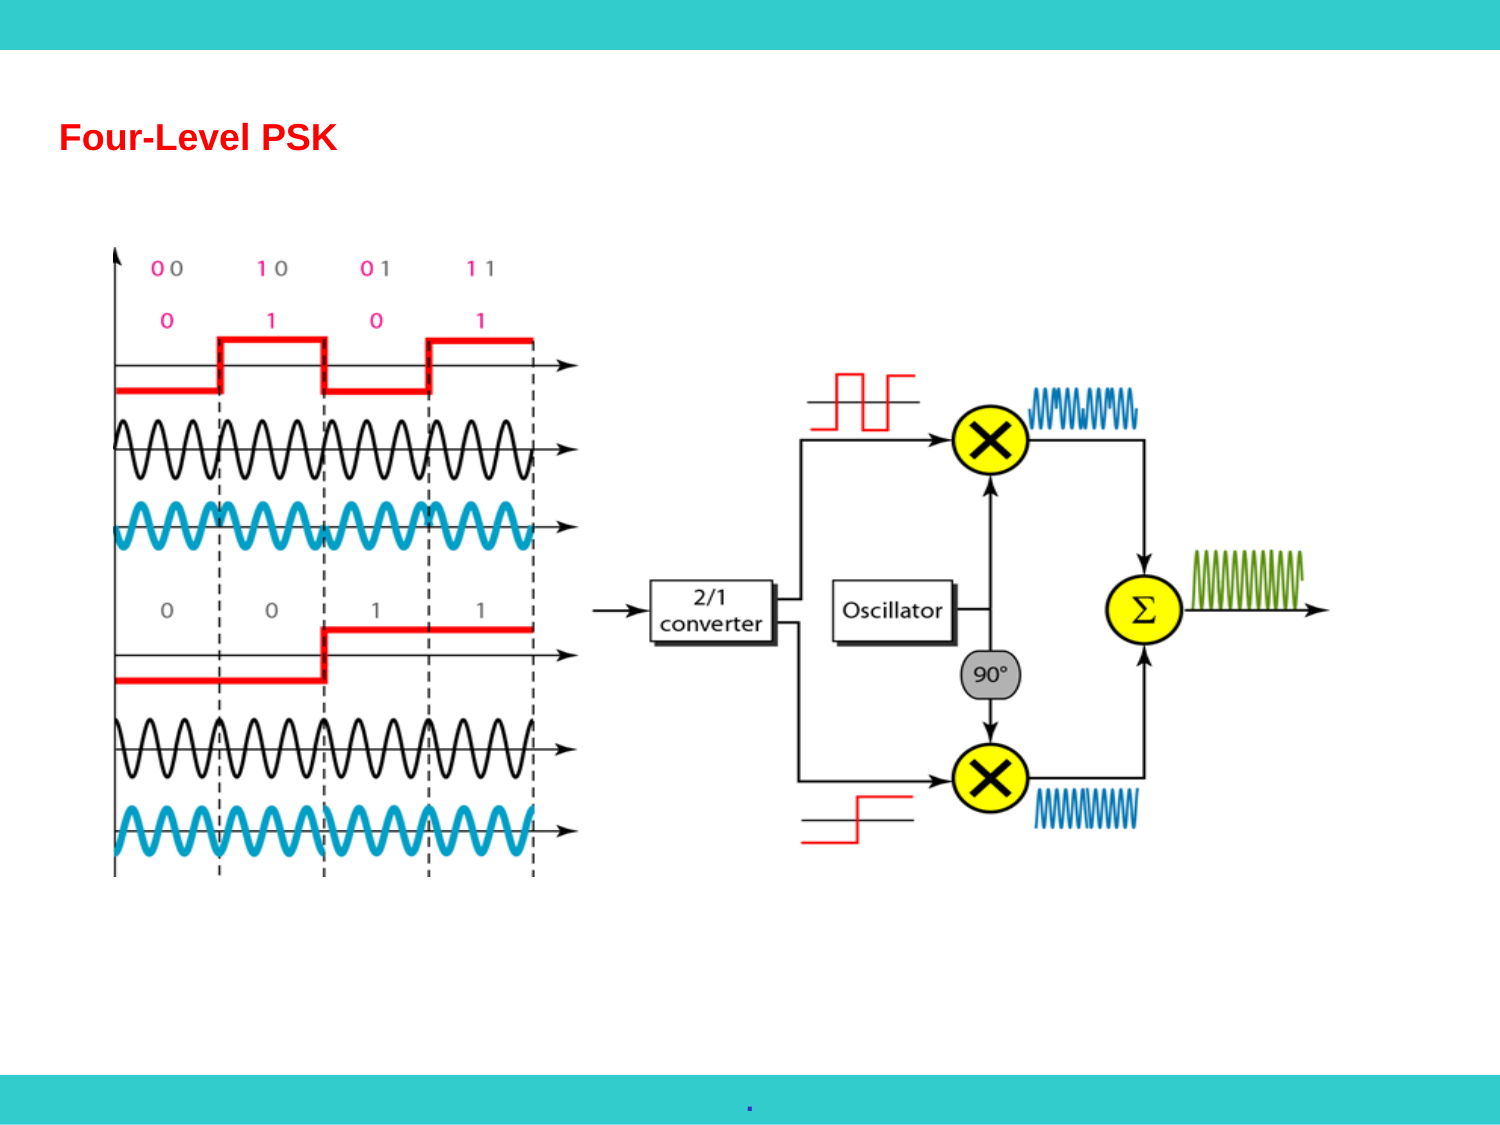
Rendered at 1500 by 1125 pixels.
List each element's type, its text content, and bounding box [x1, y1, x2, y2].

text_box [0, 0, 1500, 50]
text_box Four-Level PSK [44, 105, 1399, 166]
picture [113, 247, 1330, 878]
text_box . [0, 1074, 1500, 1125]
